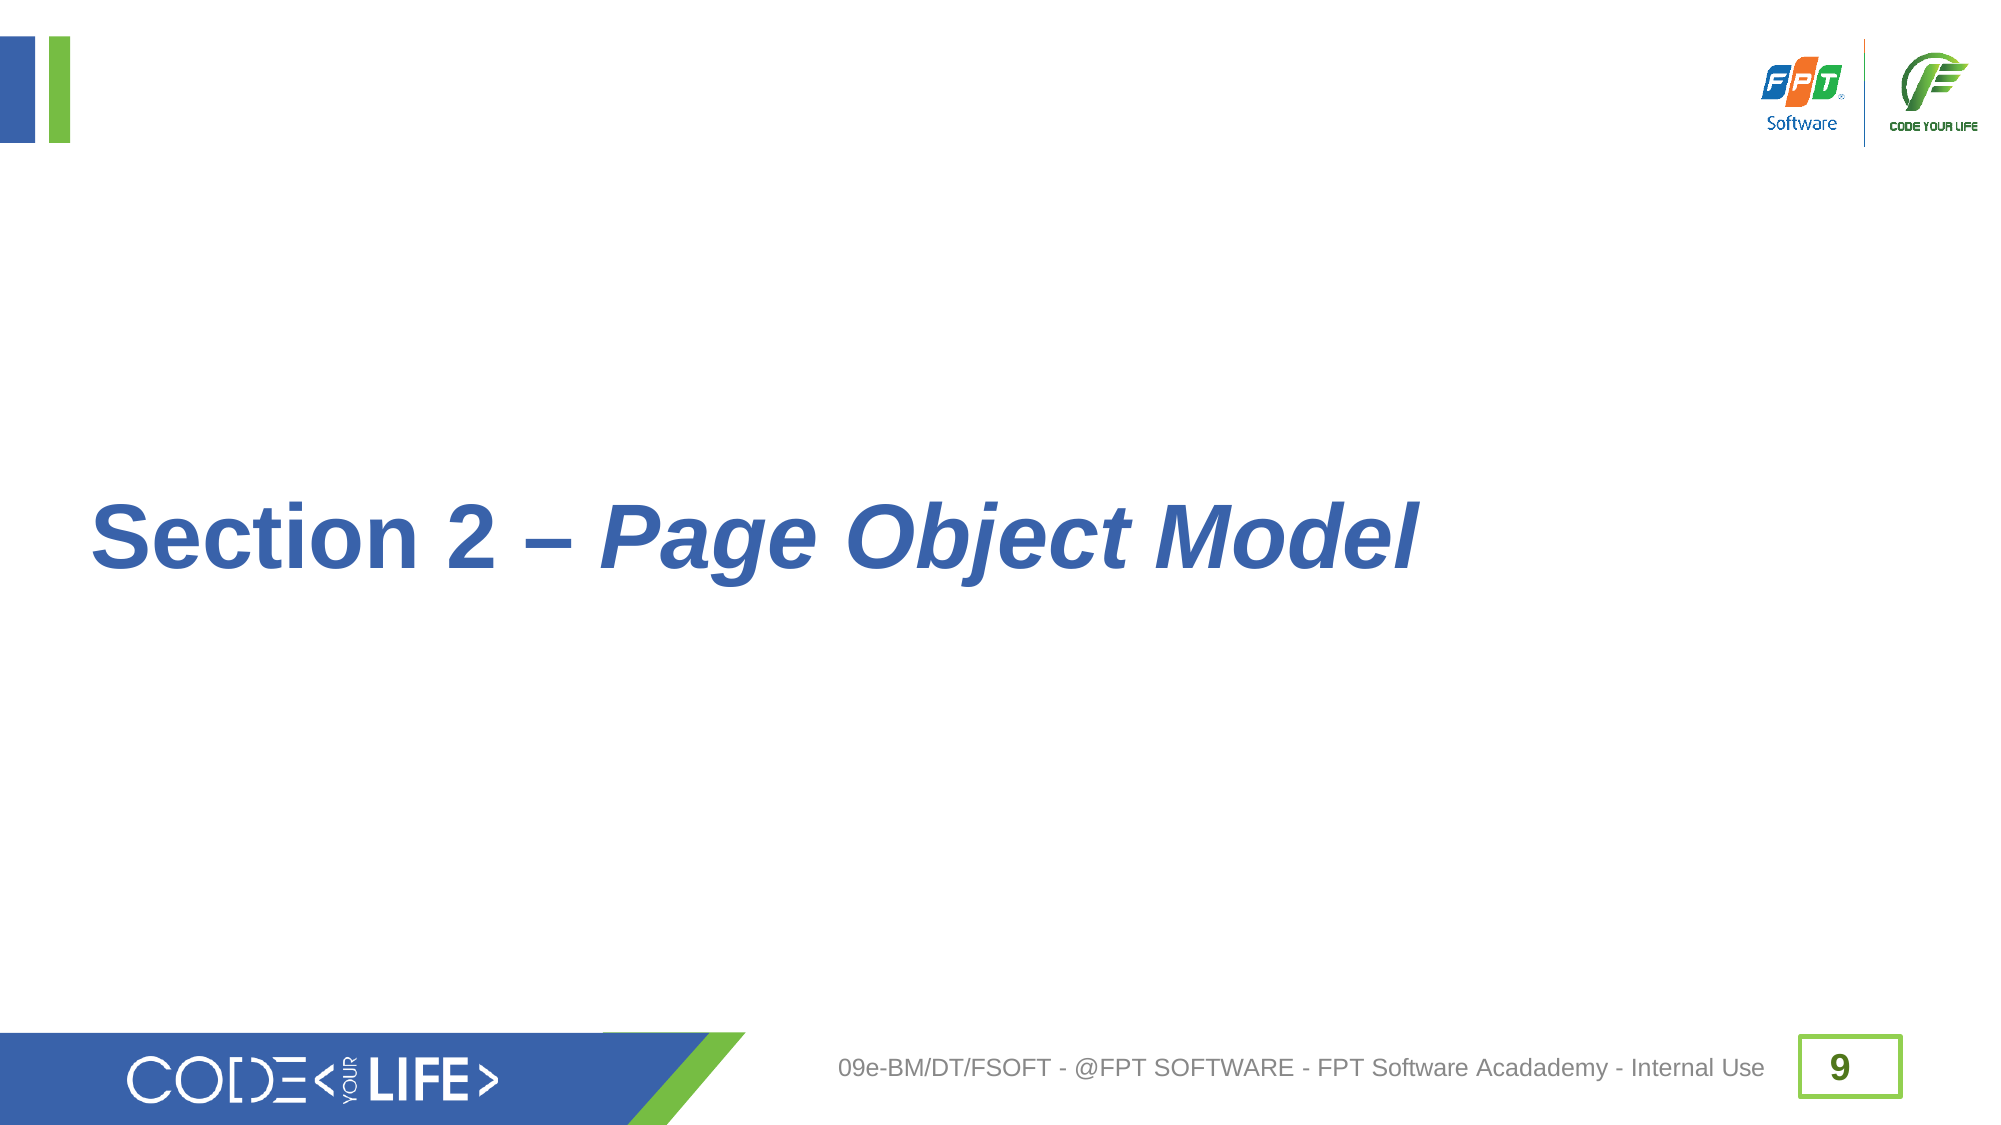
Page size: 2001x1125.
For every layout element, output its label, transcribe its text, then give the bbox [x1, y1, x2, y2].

footer 09e-BM/DT/FSOFT - @FPT SOFTWARE - FPT Software Acadademy - Internal Use [836, 1051, 1890, 1125]
title Section 2 – Page Object Model [87, 474, 1424, 665]
slide_number 9 [1823, 1044, 1880, 1051]
text_box [1800, 1036, 1901, 1097]
picture [1761, 39, 1978, 147]
picture [127, 1056, 498, 1104]
